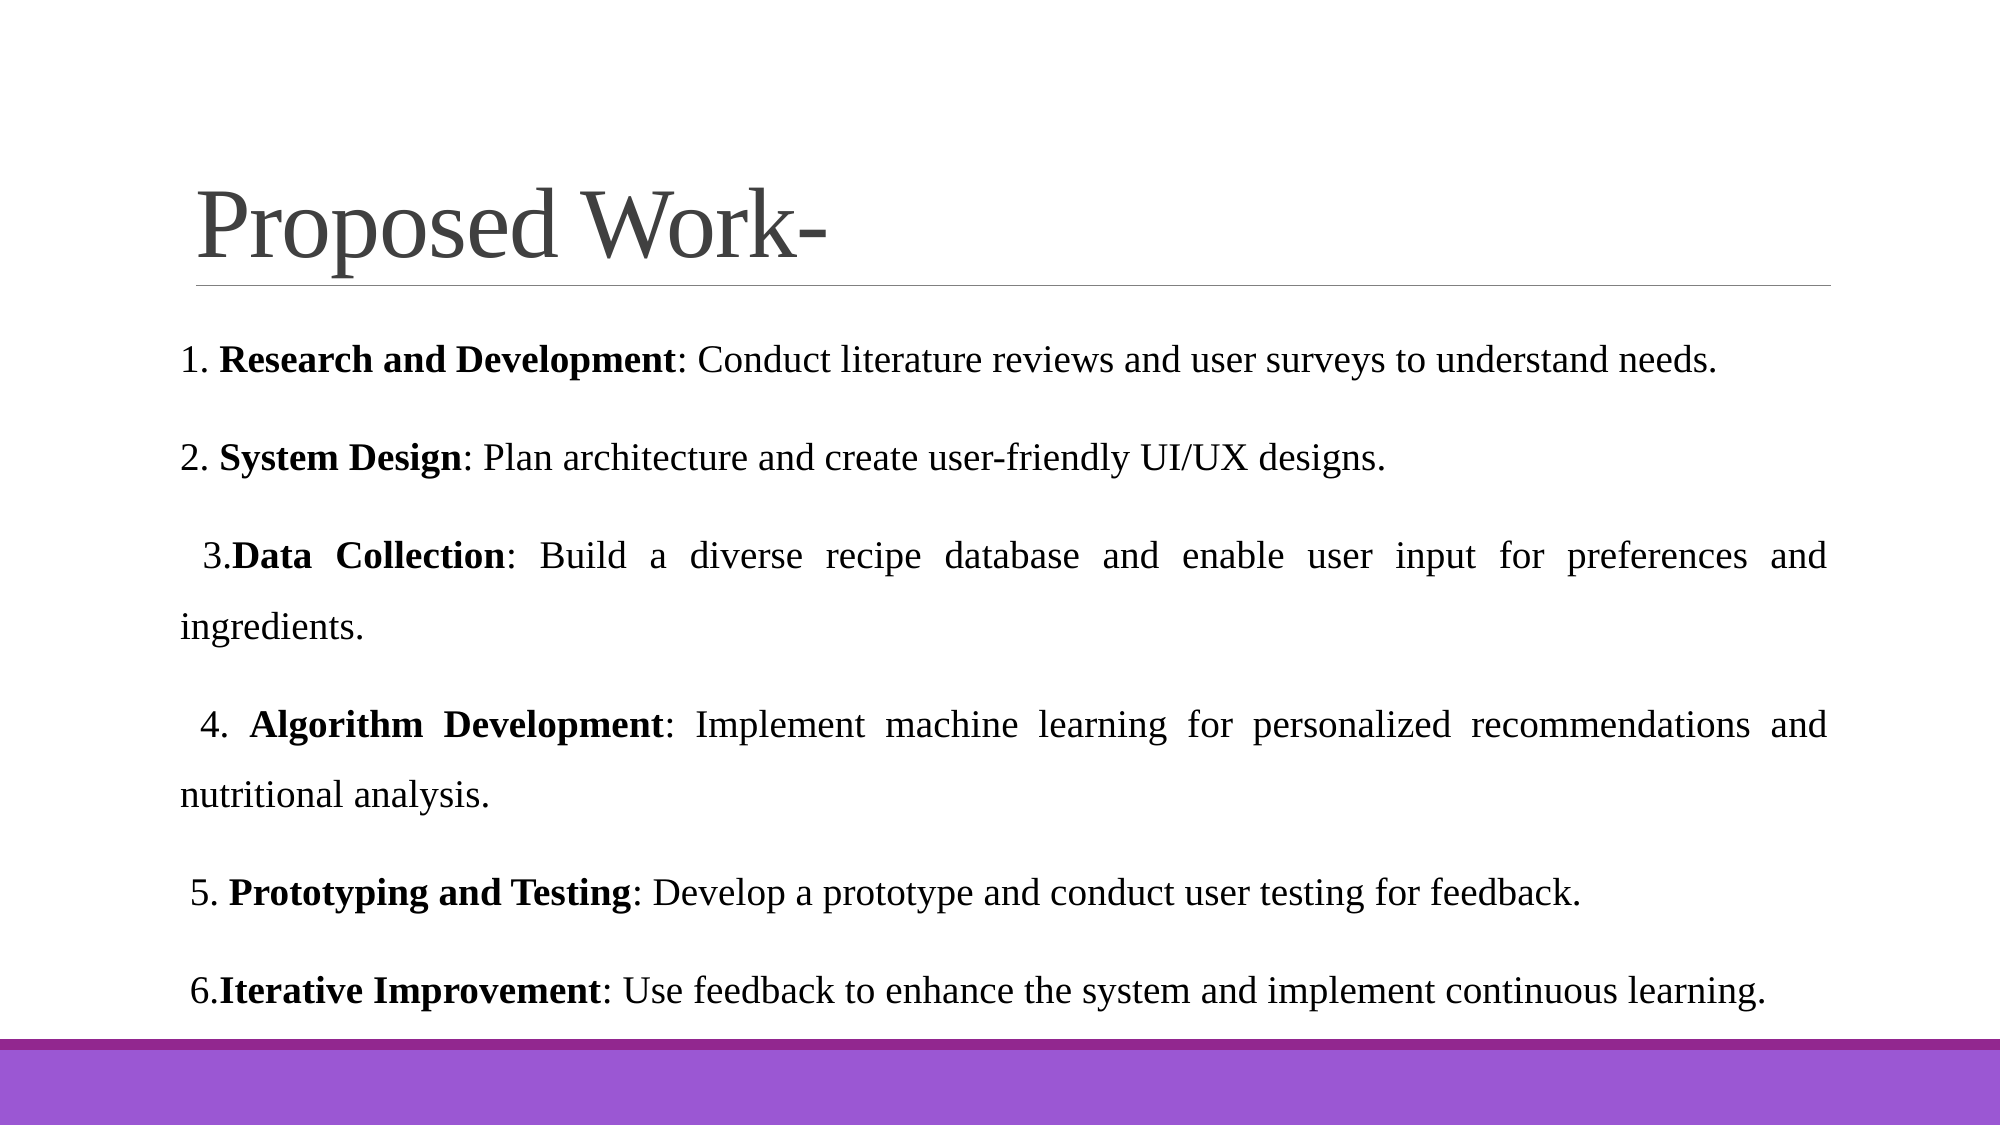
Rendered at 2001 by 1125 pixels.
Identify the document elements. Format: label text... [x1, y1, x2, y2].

list 1. Research and Development: Conduct literature reviews and user surveys to understand needs. 2. System Design: Plan architecture and create user-friendly UI/UX designs. 3.Data Collection: Build a diverse recipe database and enable user input for preferences and ingredients. 4. Algorithm Development: Implement machine learning for personalized recommendations and nutritional analysis. 5. Prototyping and Testing: Develop a prototype and conduct user testing for feedback. 6.Iterative Improvement: Use feedback to enhance the system and implement continuous learning. [180, 302, 1830, 1024]
title Proposed Work- [180, 47, 1830, 285]
